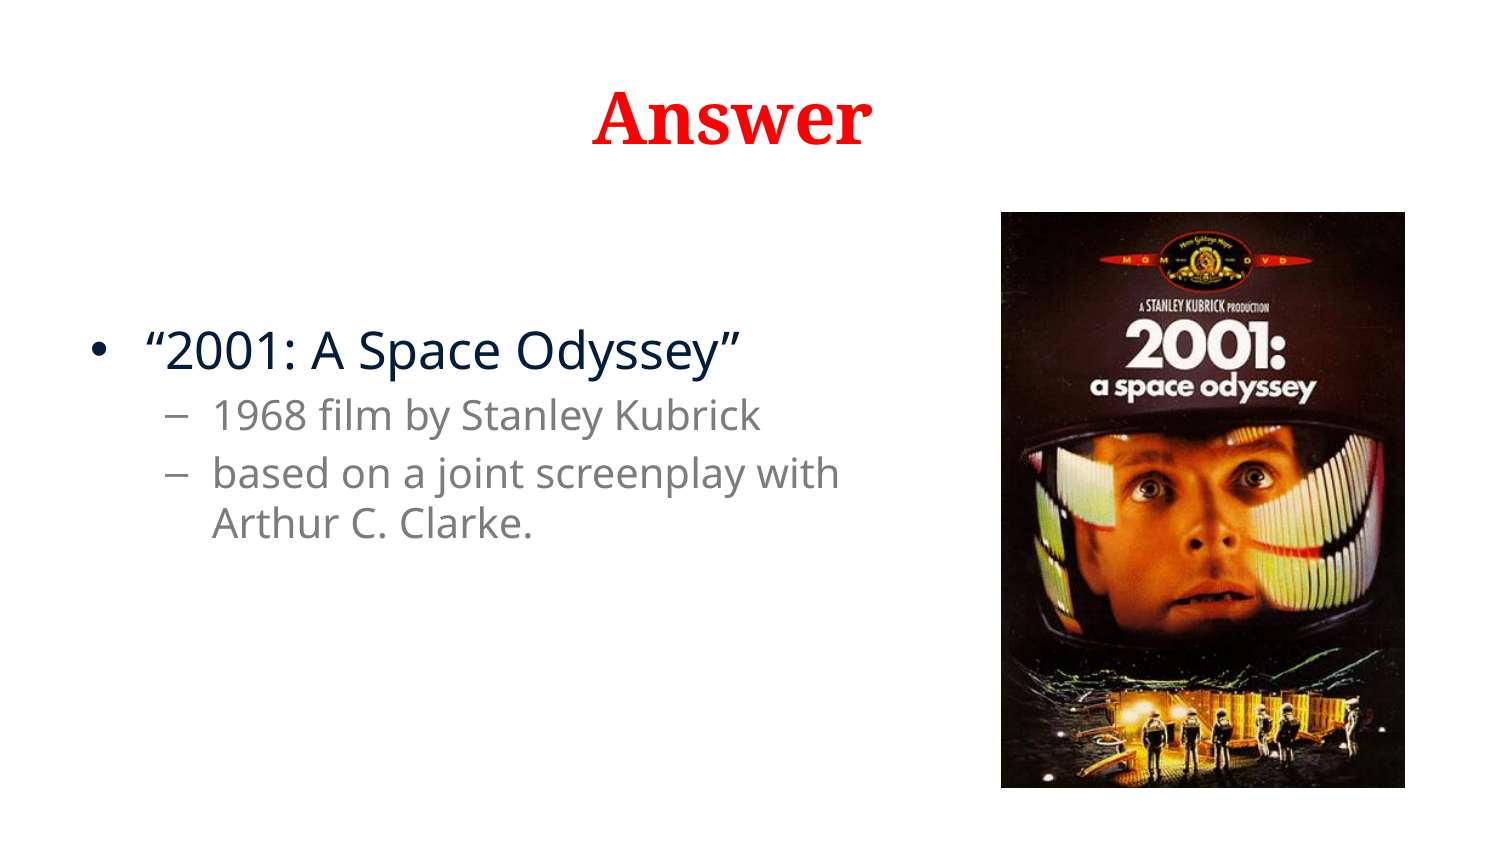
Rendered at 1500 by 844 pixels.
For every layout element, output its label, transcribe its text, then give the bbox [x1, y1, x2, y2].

list “2001: A Space Odyssey” 1968 film by Stanley Kubrick based on a joint screenplay with Arthur C. Clarke. [75, 310, 915, 754]
picture [1001, 212, 1406, 789]
title Answer [41, 64, 1425, 180]
